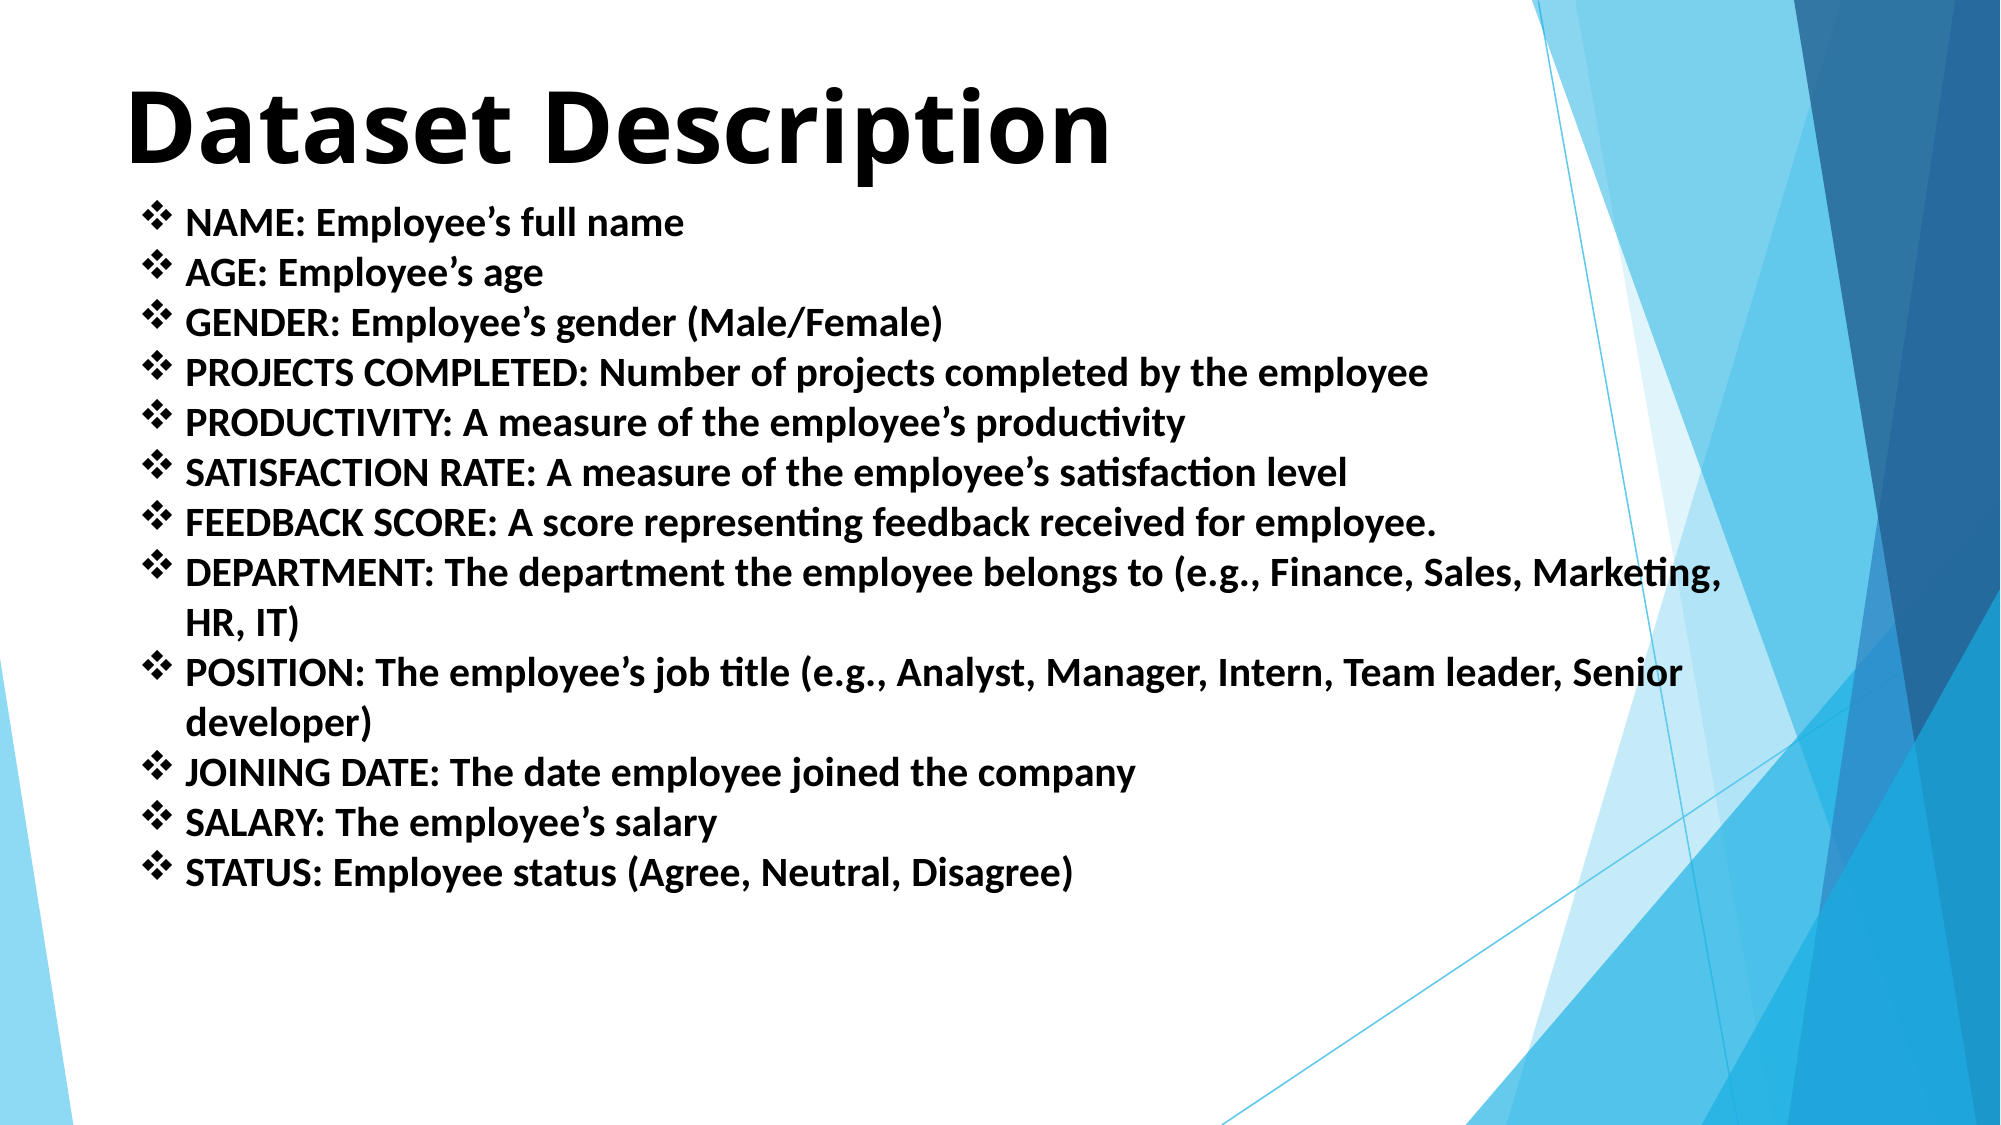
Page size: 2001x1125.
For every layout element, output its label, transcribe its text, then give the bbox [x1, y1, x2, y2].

title Dataset Description [123, 63, 1877, 188]
text_box NAME: Employee’s full name AGE: Employee’s age GENDER: Employee’s gender (Male/Female) PROJECTS COMPLETED: Number of projects completed by the employee PRODUCTIVITY: A measure of the employee’s productivity SATISFACTION RATE: A measure of the employee’s satisfaction level FEEDBACK SCORE: A score representing feedback received for employee. DEPARTMENT: The department the employee belongs to (e.g., Finance, Sales, Marketing, HR, IT) POSITION: The employee’s job title (e.g., Analyst, Manager, Intern, Team leader, Senior developer) JOINING DATE: The date employee joined the company SALARY: The employee’s salary STATUS: Employee status (Agree, Neutral, Disagree) [123, 187, 1773, 953]
